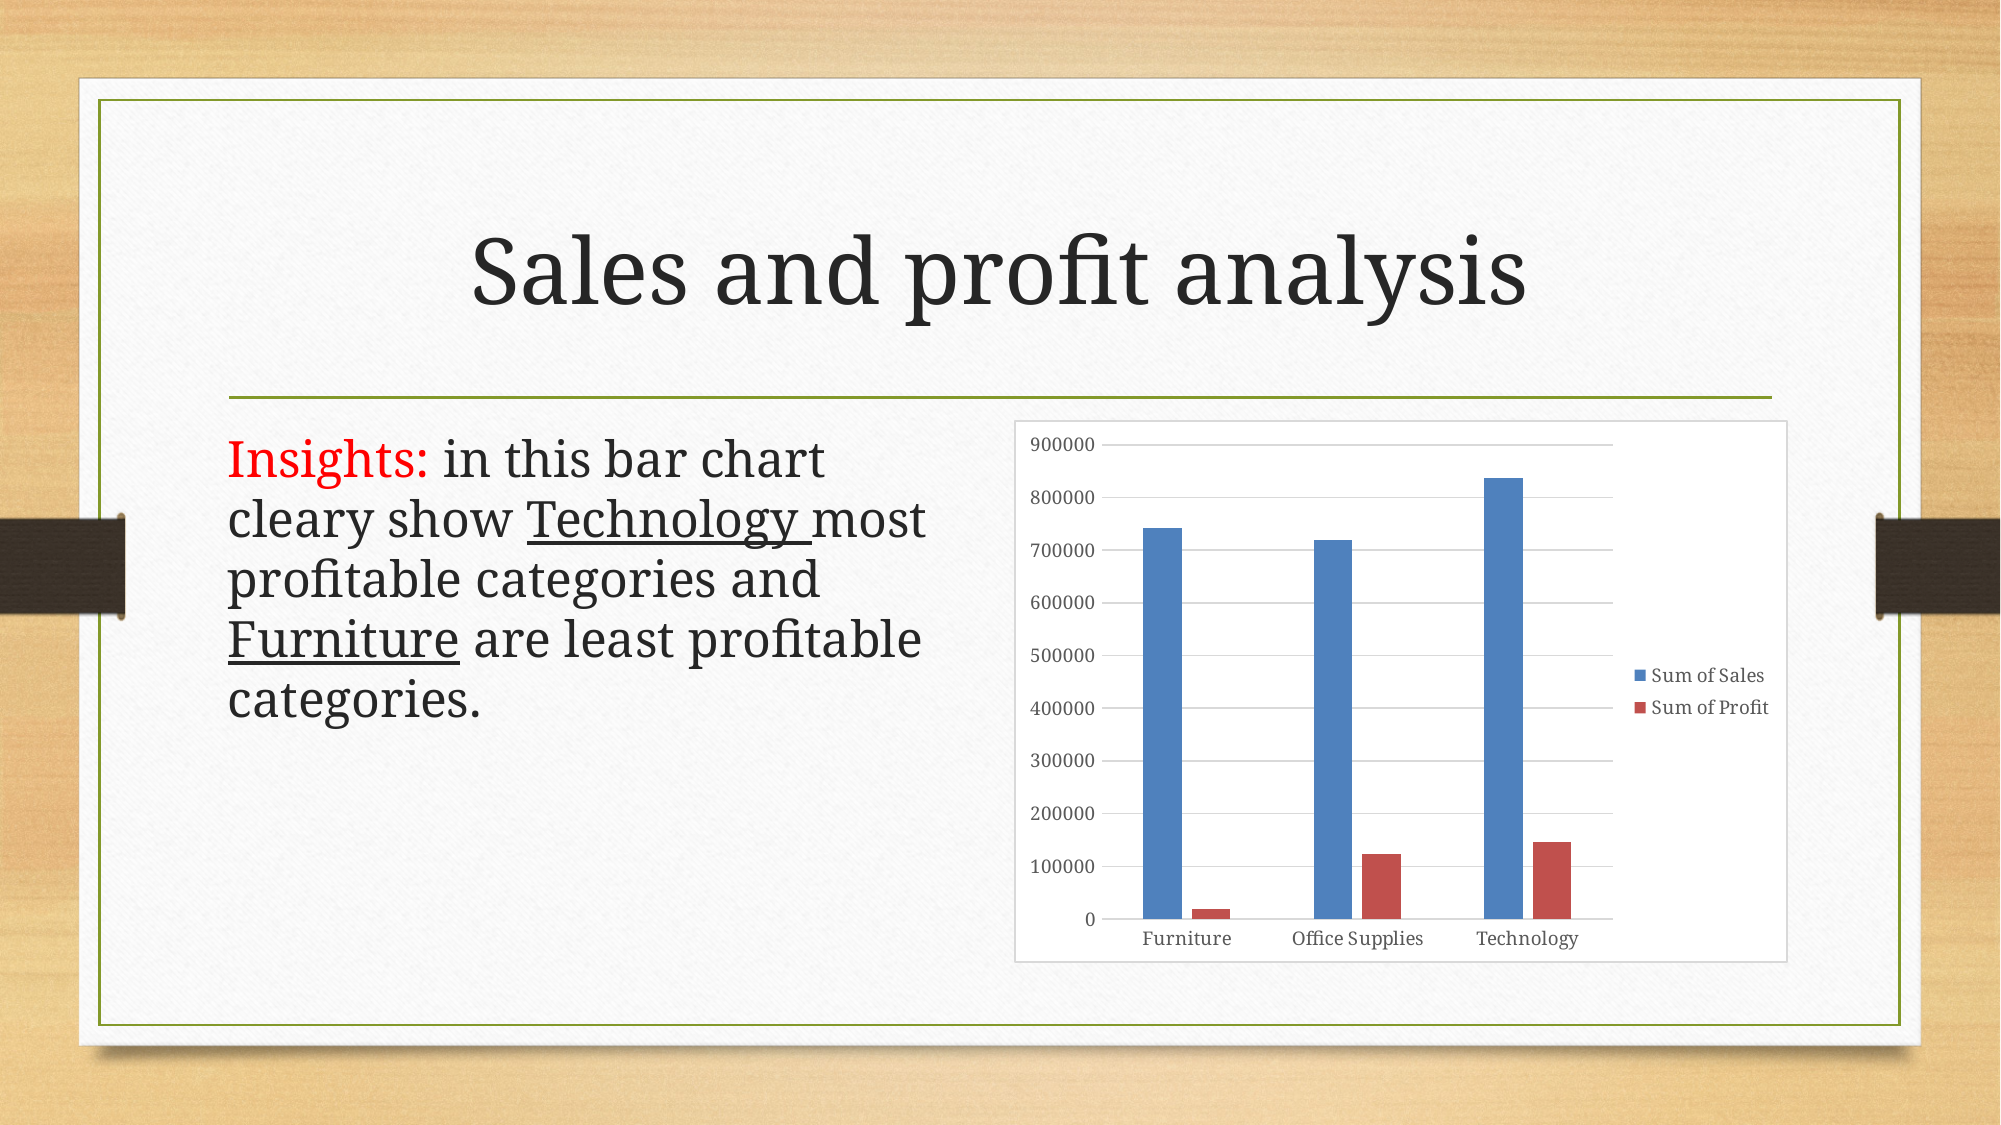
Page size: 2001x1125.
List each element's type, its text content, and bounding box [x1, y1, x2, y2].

list Insights: in this bar chart cleary show Technology most profitable categories and Furniture are least profitable categories. [213, 420, 987, 963]
title Sales and profit analysis [212, 161, 1788, 375]
picture [0, 0, 2001, 1125]
chart [1013, 419, 1789, 964]
